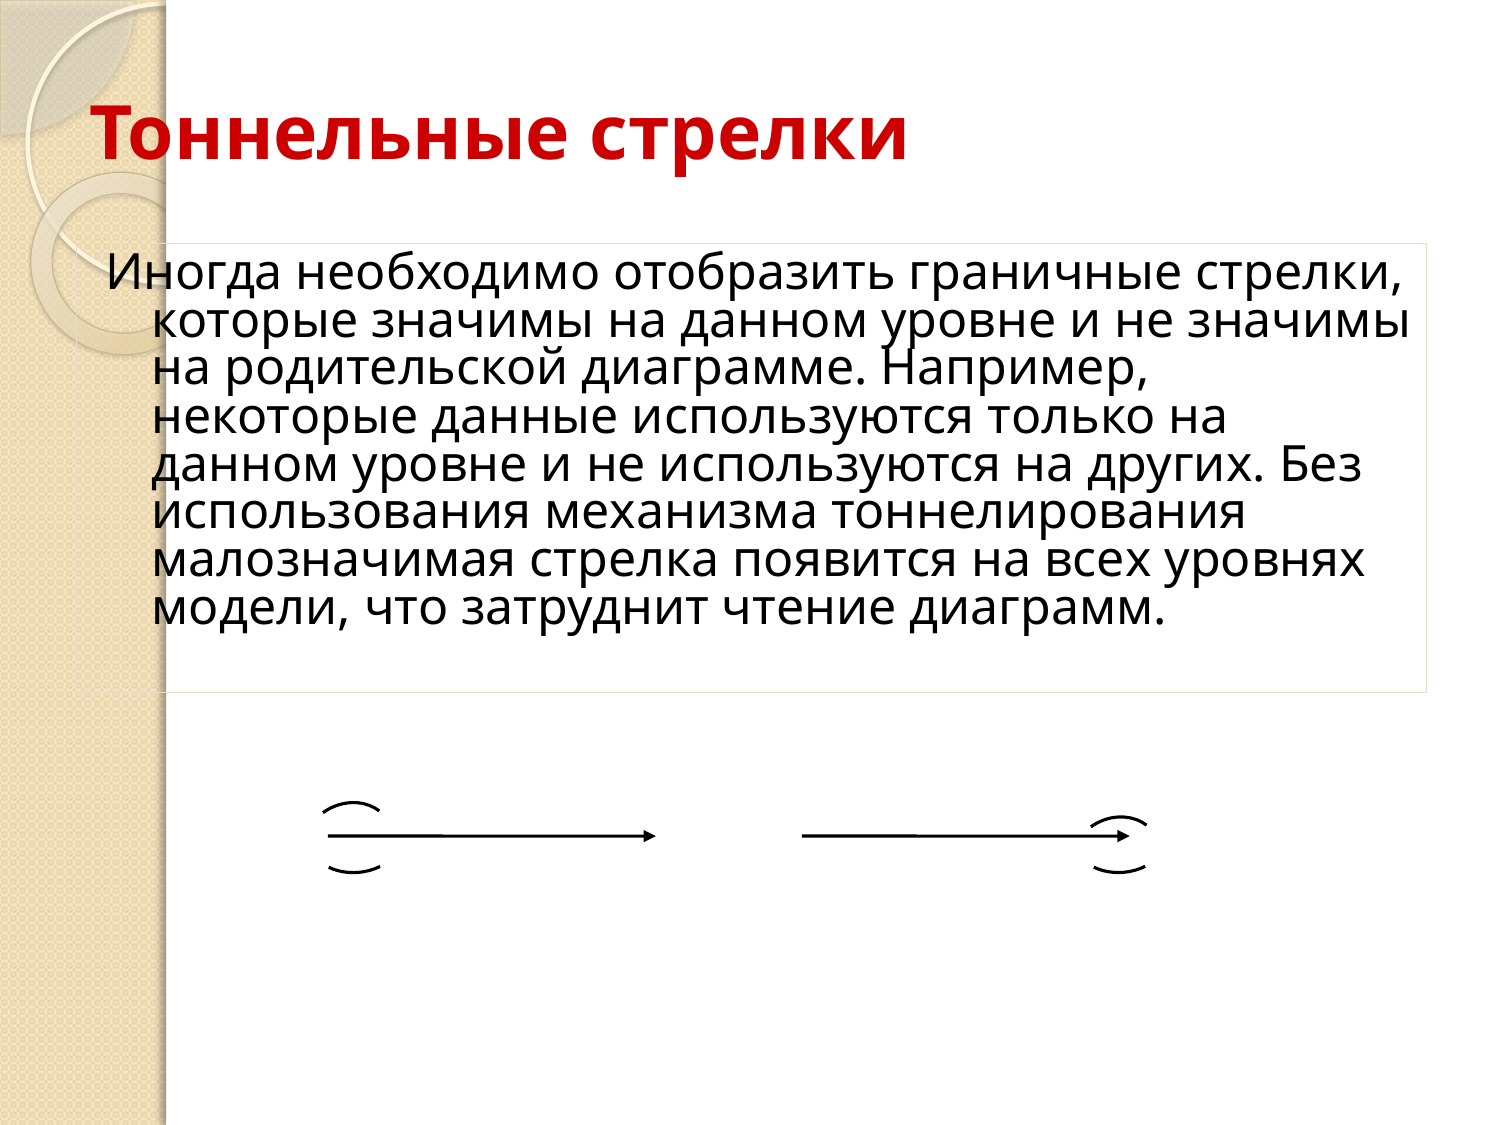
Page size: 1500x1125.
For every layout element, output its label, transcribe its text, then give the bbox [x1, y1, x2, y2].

list Иногда необходимо отобразить граничные стрелки, которые значимы на данном уровне и не значимы на родительской диаграмме. Например, некоторые данные используются только на данном уровне и не используются на других. Без использования механизма тоннелирования малозначимая стрелка появится на всех уровнях модели, что затруднит чтение диаграмм. [76, 243, 1427, 693]
title Тоннельные стрелки [75, 75, 1425, 185]
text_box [218, 763, 1240, 910]
